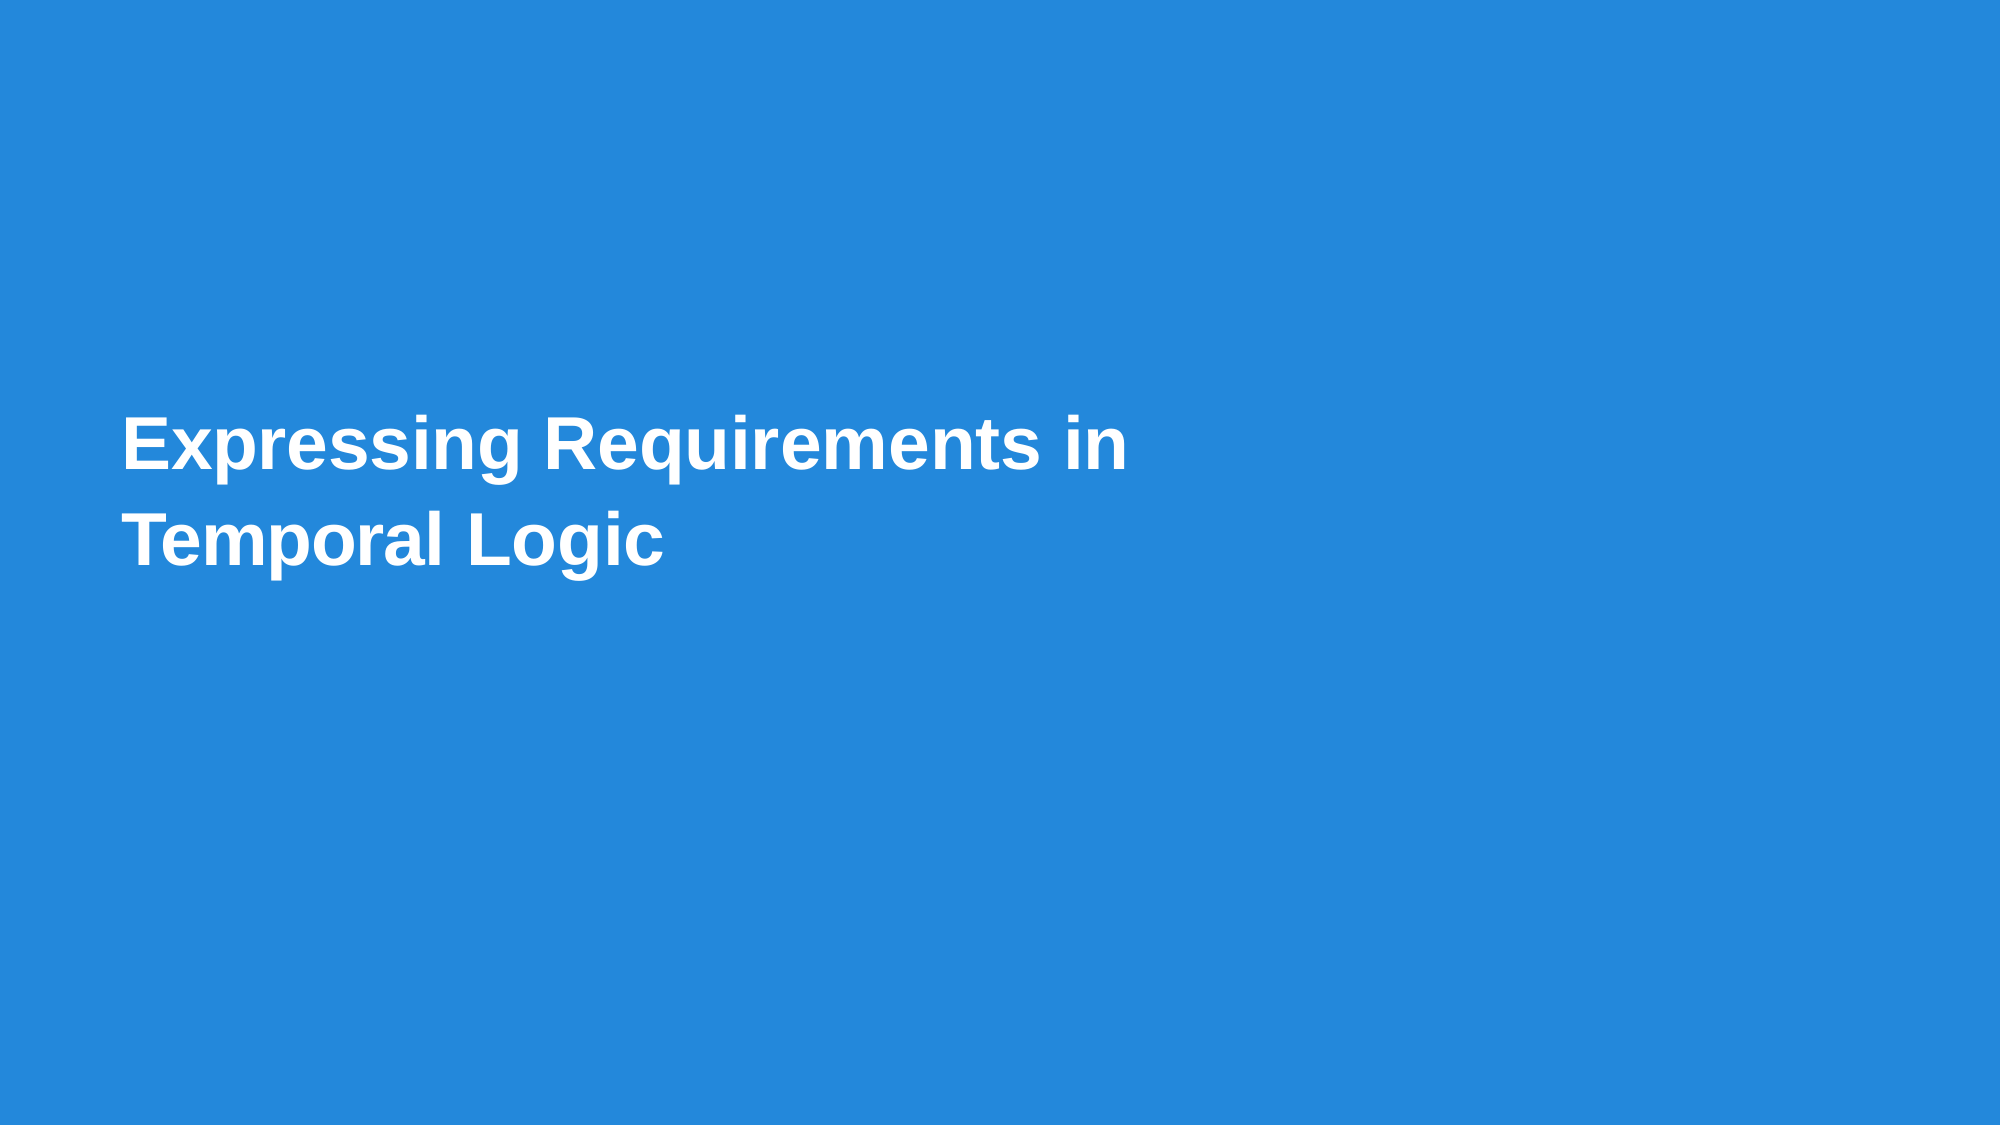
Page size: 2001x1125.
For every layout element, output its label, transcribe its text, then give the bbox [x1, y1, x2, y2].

title Expressing Requirements in Temporal Logic [118, 385, 1472, 581]
